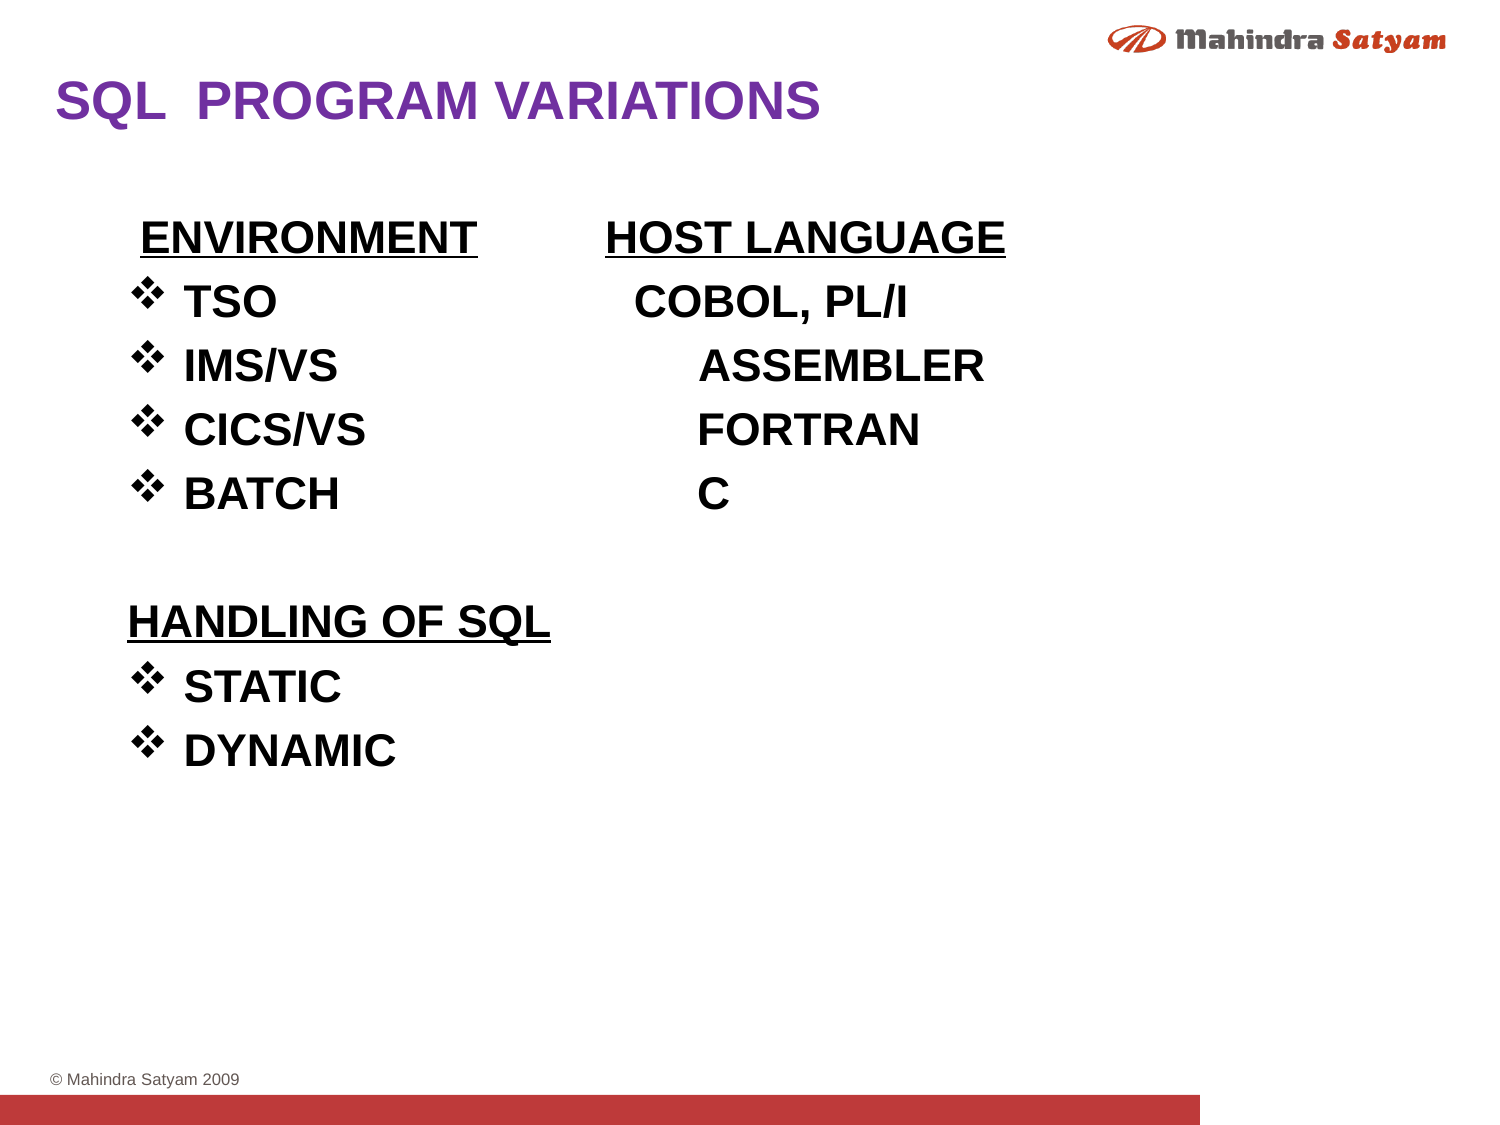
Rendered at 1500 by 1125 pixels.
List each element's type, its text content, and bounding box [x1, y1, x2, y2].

text_box SQL PROGRAM VARIATIONS [0, 4, 896, 192]
text_box ENVIRONMENT HOST LANGUAGE TSO COBOL, PL/I IMS/VS ASSEMBLER CICS/VS FORTRAN BATCH C HANDLING OF SQL STATIC DYNAMIC [112, 200, 1388, 1000]
picture [1107, 25, 1446, 53]
